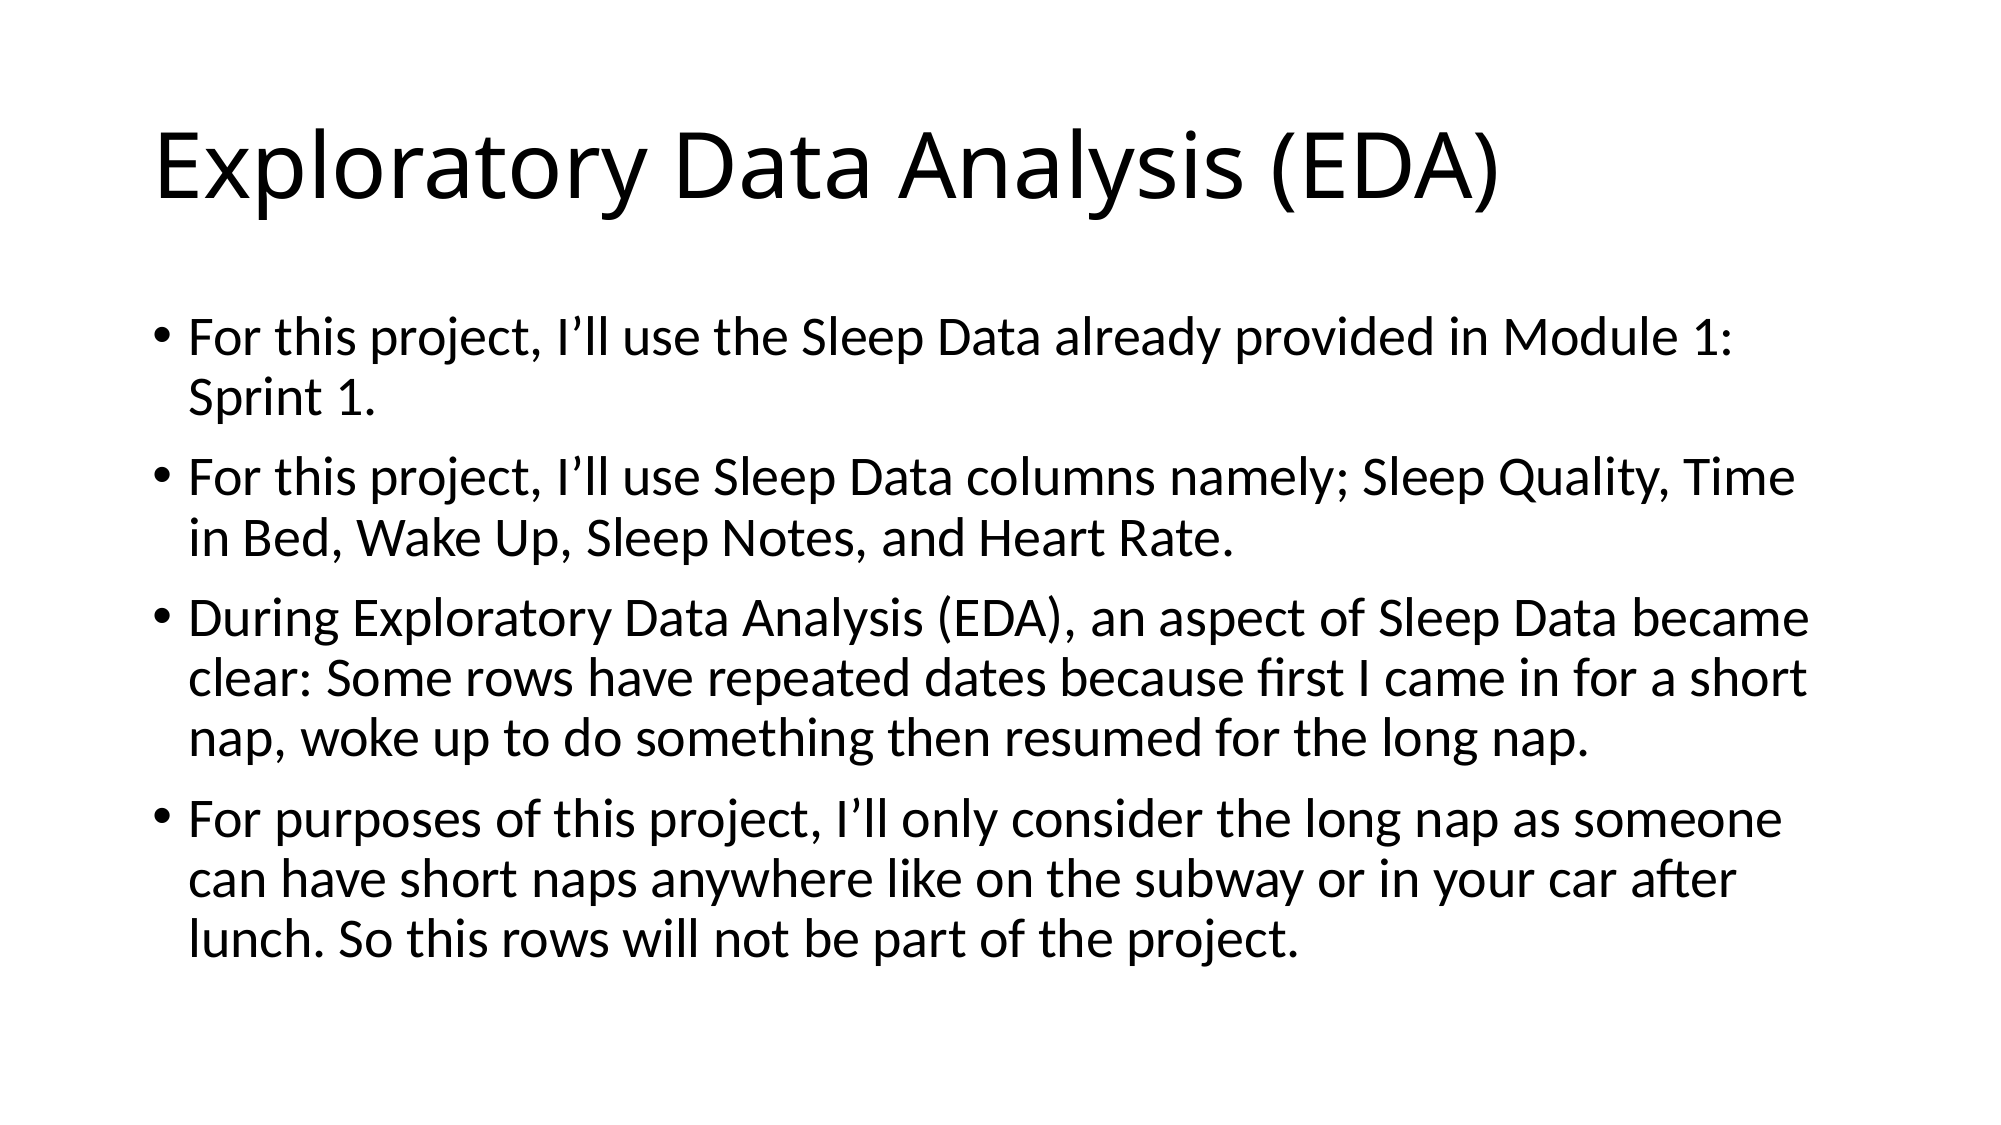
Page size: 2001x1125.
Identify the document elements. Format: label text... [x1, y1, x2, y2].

list For this project, I’ll use the Sleep Data already provided in Module 1: Sprint 1. For this project, I’ll use Sleep Data columns namely; Sleep Quality, Time in Bed, Wake Up, Sleep Notes, and Heart Rate. During Exploratory Data Analysis (EDA), an aspect of Sleep Data became clear: Some rows have repeated dates because first I came in for a short nap, woke up to do something then resumed for the long nap. For purposes of this project, I’ll only consider the long nap as someone can have short naps anywhere like on the subway or in your car after lunch. So this rows will not be part of the project. [137, 299, 1863, 1014]
title Exploratory Data Analysis (EDA) [137, 59, 1863, 278]
